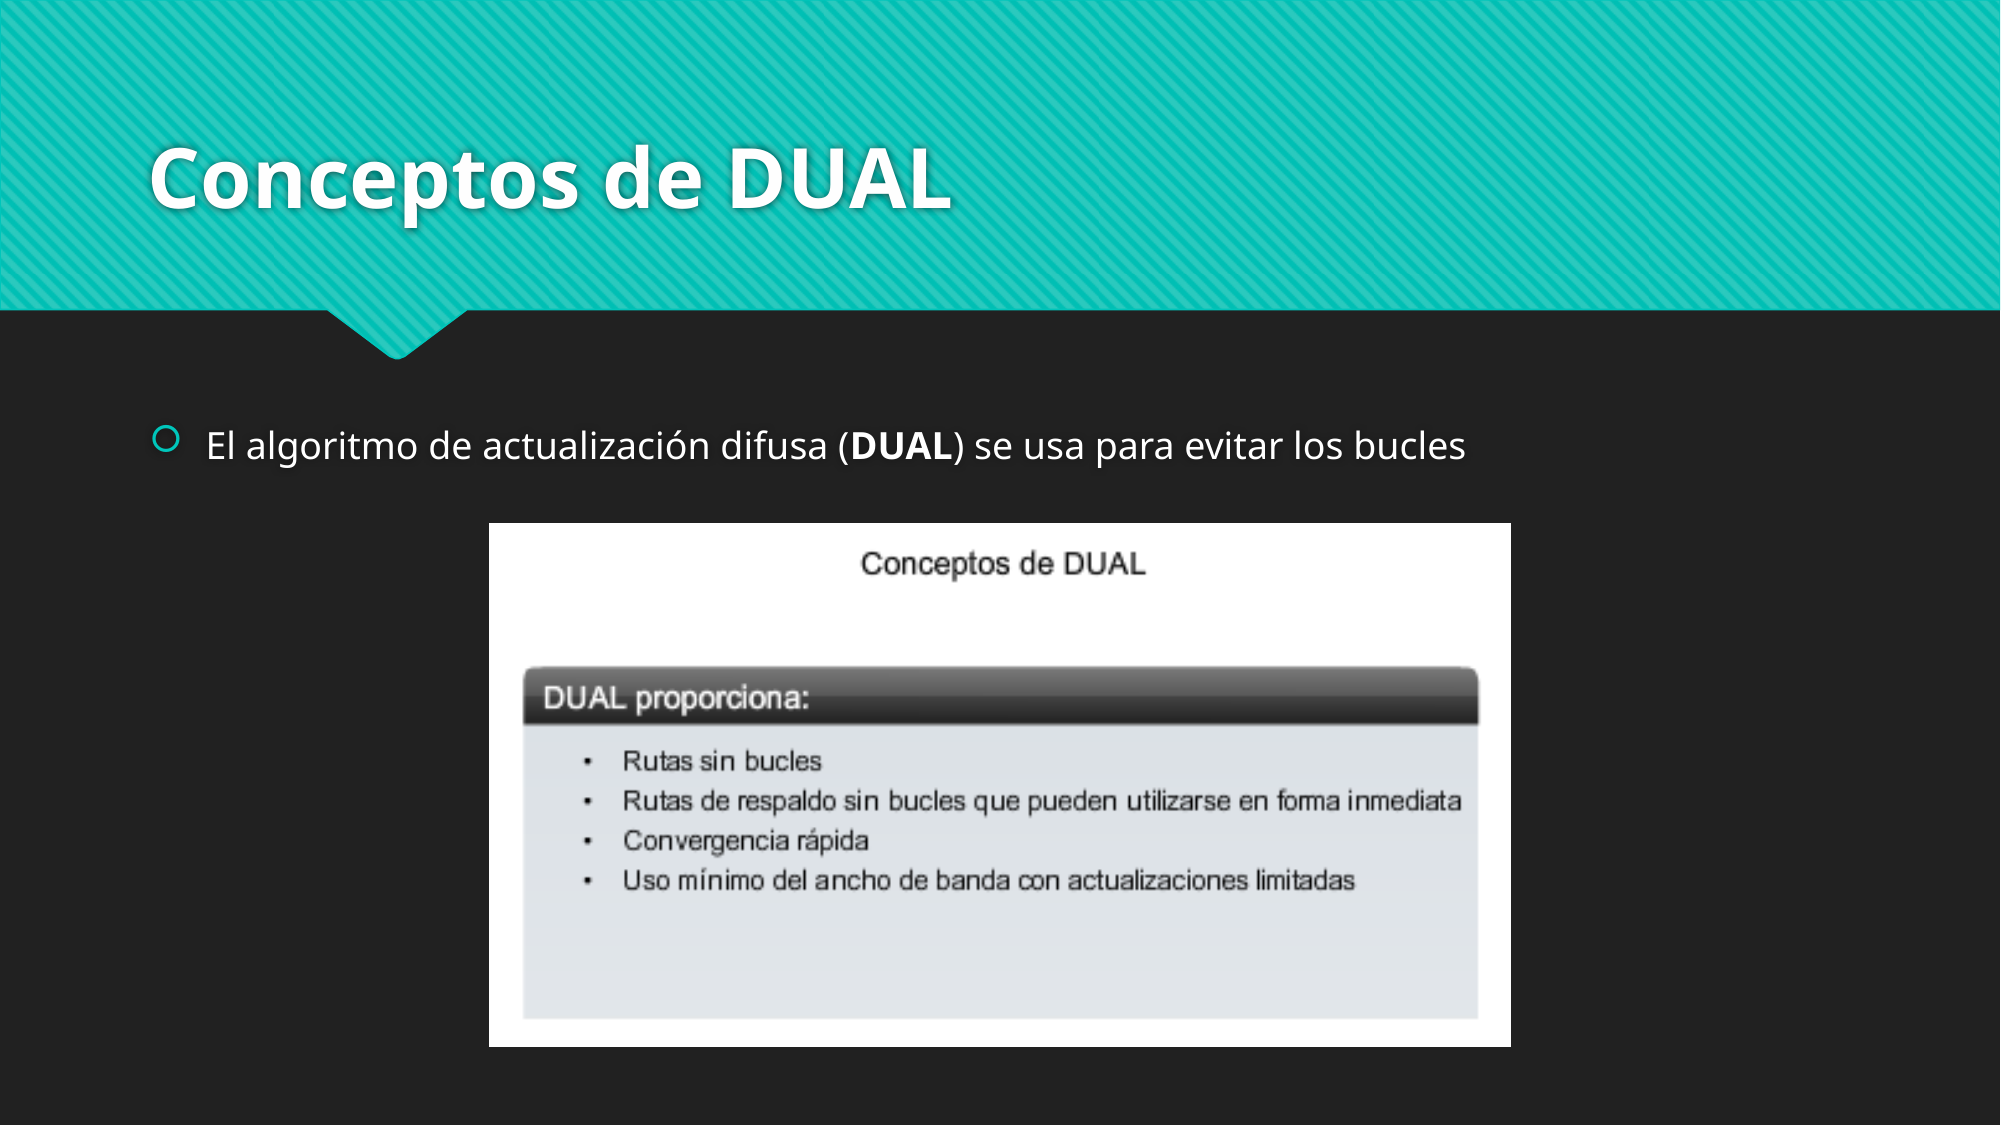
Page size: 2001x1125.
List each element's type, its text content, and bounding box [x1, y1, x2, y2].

picture [489, 523, 1511, 1047]
list El algoritmo de actualización difusa (DUAL) se usa para evitar los bucles [134, 364, 1866, 524]
title Conceptos de DUAL [132, 73, 1868, 233]
